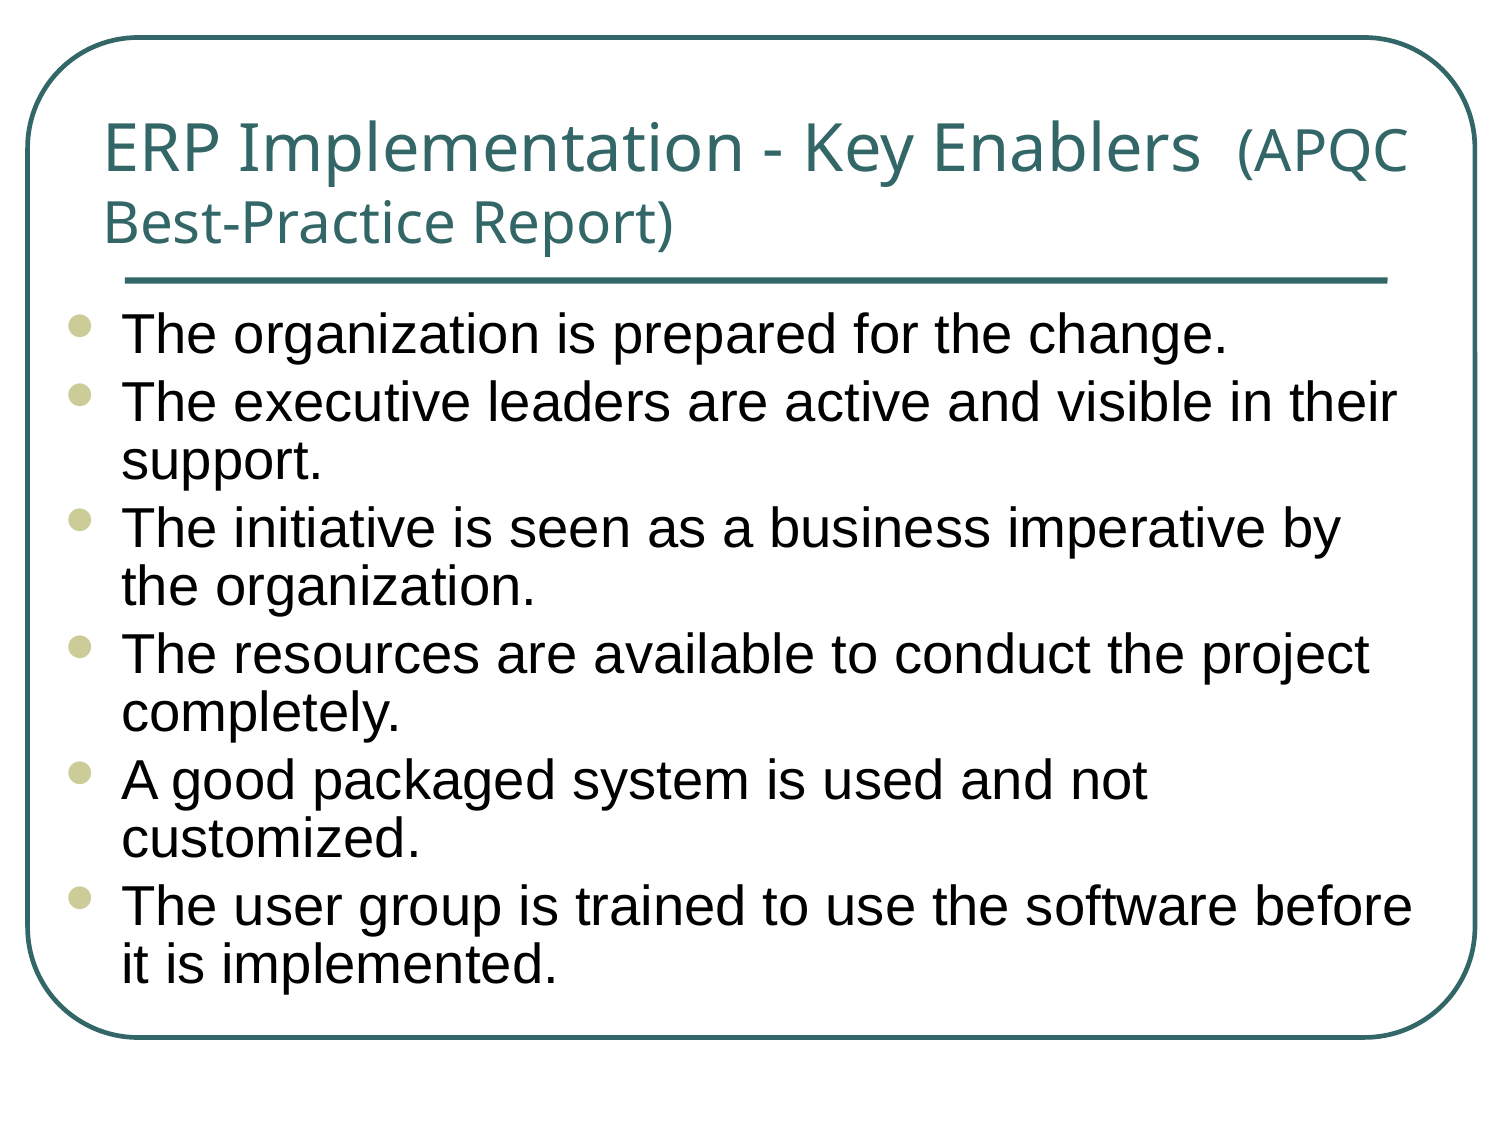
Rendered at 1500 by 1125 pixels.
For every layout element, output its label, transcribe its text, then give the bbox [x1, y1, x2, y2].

title ERP Implementation - Key Enablers (APQC Best-Practice Report) [87, 62, 1425, 263]
list The organization is prepared for the change. The executive leaders are active and visible in their support. The initiative is seen as a business imperative by the organization. The resources are available to conduct the project completely. A good packaged system is used and not customized. The user group is trained to use the software before it is implemented. [50, 299, 1450, 1025]
